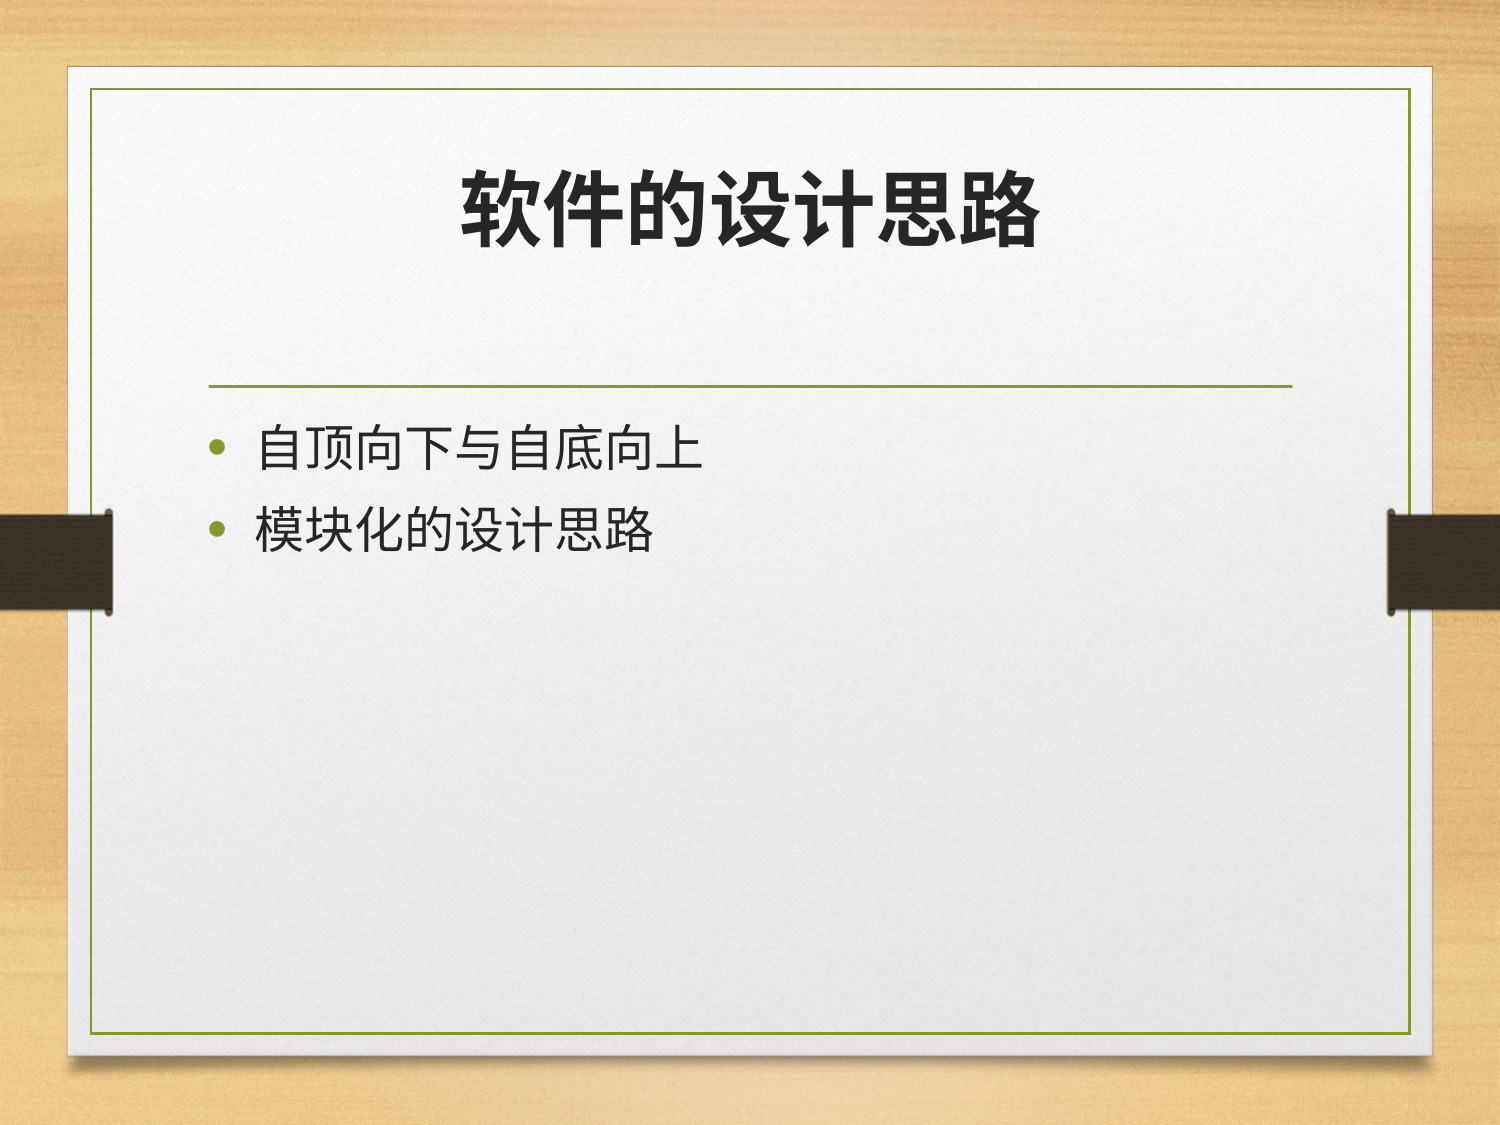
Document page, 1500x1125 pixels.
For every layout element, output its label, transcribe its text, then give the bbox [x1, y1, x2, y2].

picture [0, 0, 1500, 1125]
title 软件的设计思路 [192, 150, 1309, 364]
list 自顶向下与自底向上 模块化的设计思路 [192, 408, 1309, 974]
